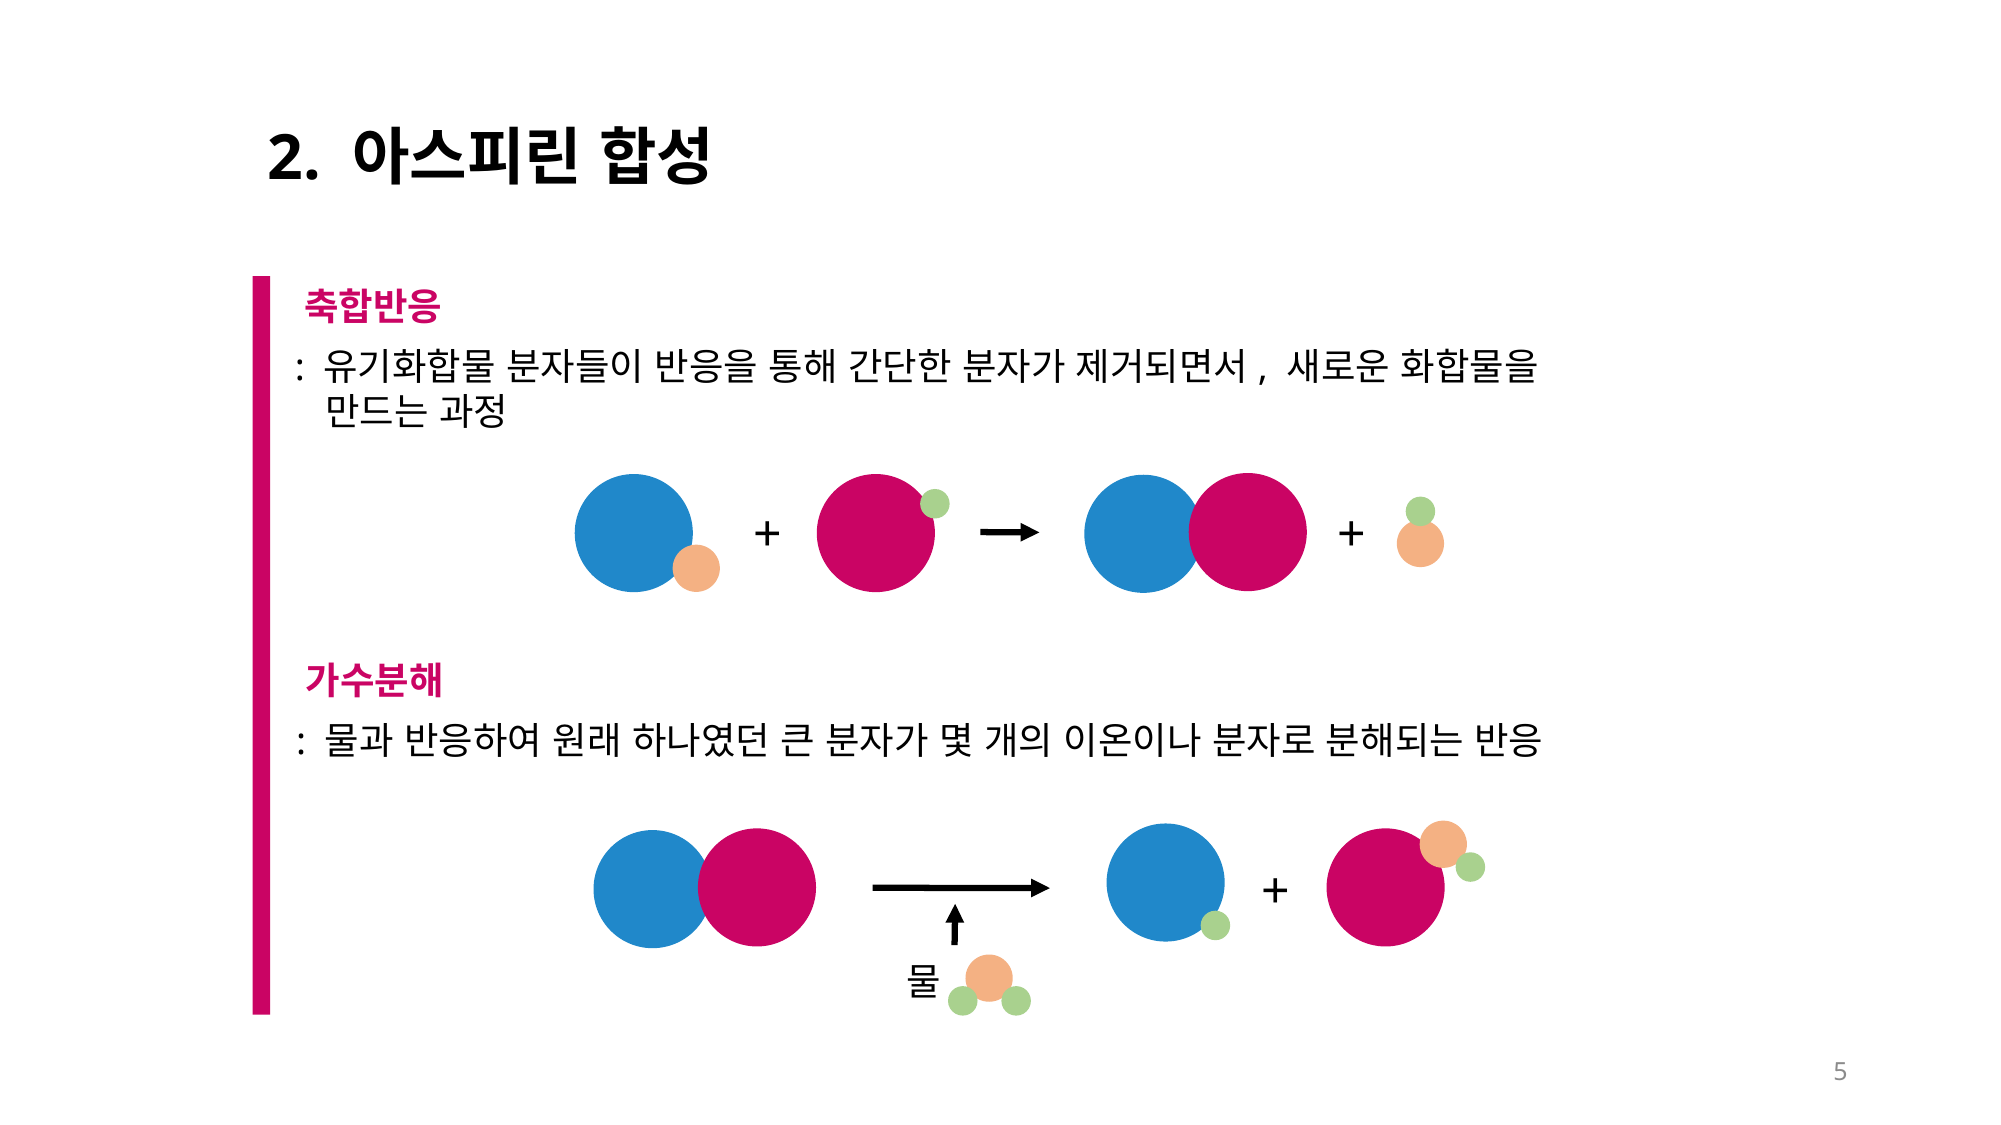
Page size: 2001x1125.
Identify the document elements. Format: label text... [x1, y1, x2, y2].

slide_number 5 [1412, 1042, 1863, 1103]
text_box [252, 109, 1748, 1016]
